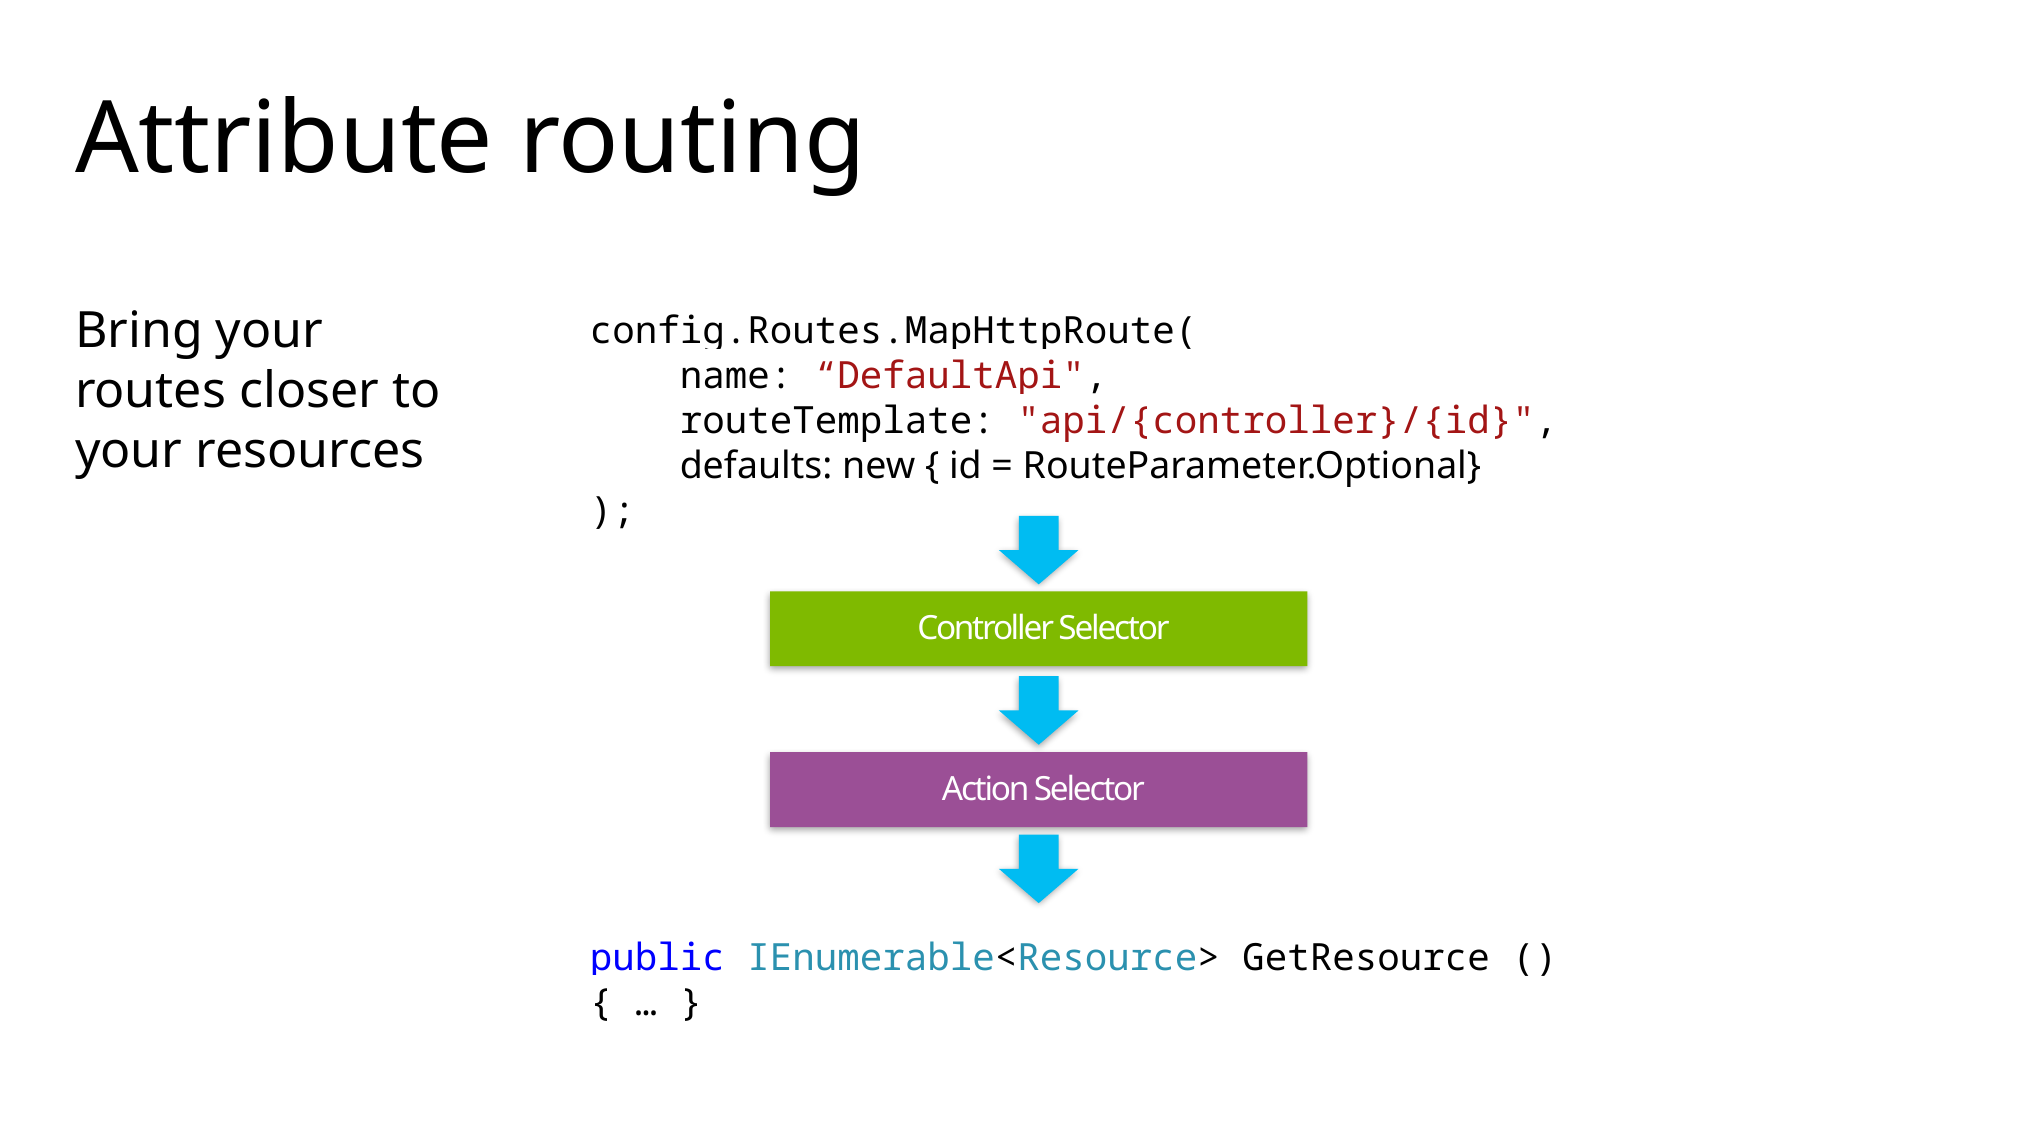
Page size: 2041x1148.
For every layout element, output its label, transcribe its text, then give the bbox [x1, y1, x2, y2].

text_box Action Selector [769, 751, 1308, 828]
text_box config.Routes.MapHttpRoute( name: “DefaultApi", routeTemplate: "api/{controller}/{id}", defaults: new { id = RouteParameter.Optional} ); [574, 298, 1995, 539]
text_box public IEnumerable<Resource> GetResource () { … } [575, 925, 1660, 1031]
text_box Controller Selector [769, 590, 1308, 667]
text_box [998, 515, 1080, 585]
text_box [998, 833, 1080, 904]
list Bring your routes closer to your resources [45, 273, 496, 1099]
text_box [998, 675, 1080, 746]
title Attribute routing [45, 48, 1996, 199]
